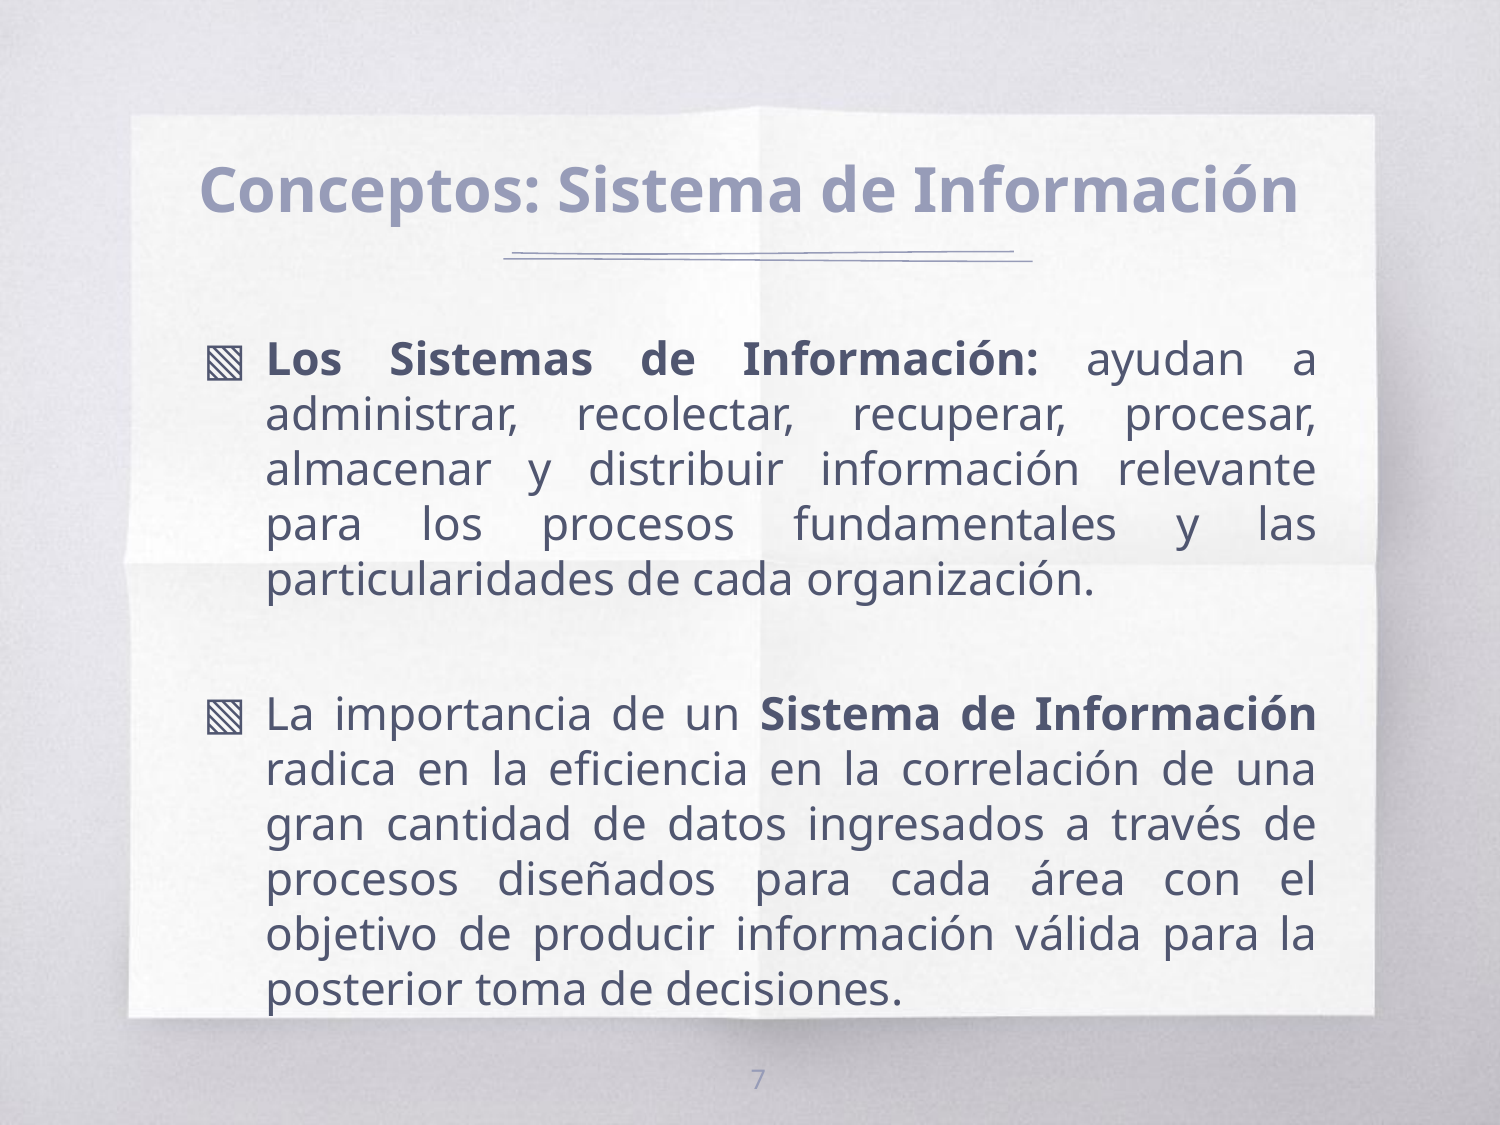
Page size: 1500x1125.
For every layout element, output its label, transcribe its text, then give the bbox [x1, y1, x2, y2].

picture [0, 0, 1500, 1125]
slide_number 7 [713, 1047, 804, 1113]
title Conceptos: Sistema de Información [168, 113, 1332, 263]
list Los Sistemas de Información: ayudan a administrar, recolectar, recuperar, procesar, almacenar y distribuir información relevante para los procesos fundamentales y las particularidades de cada organización. La importancia de un Sistema de Información radica en la eficiencia en la correlación de una gran cantidad de datos ingresados a través de procesos diseñados para cada área con el objetivo de producir información válida para la posterior toma de decisiones. [175, 314, 1334, 985]
